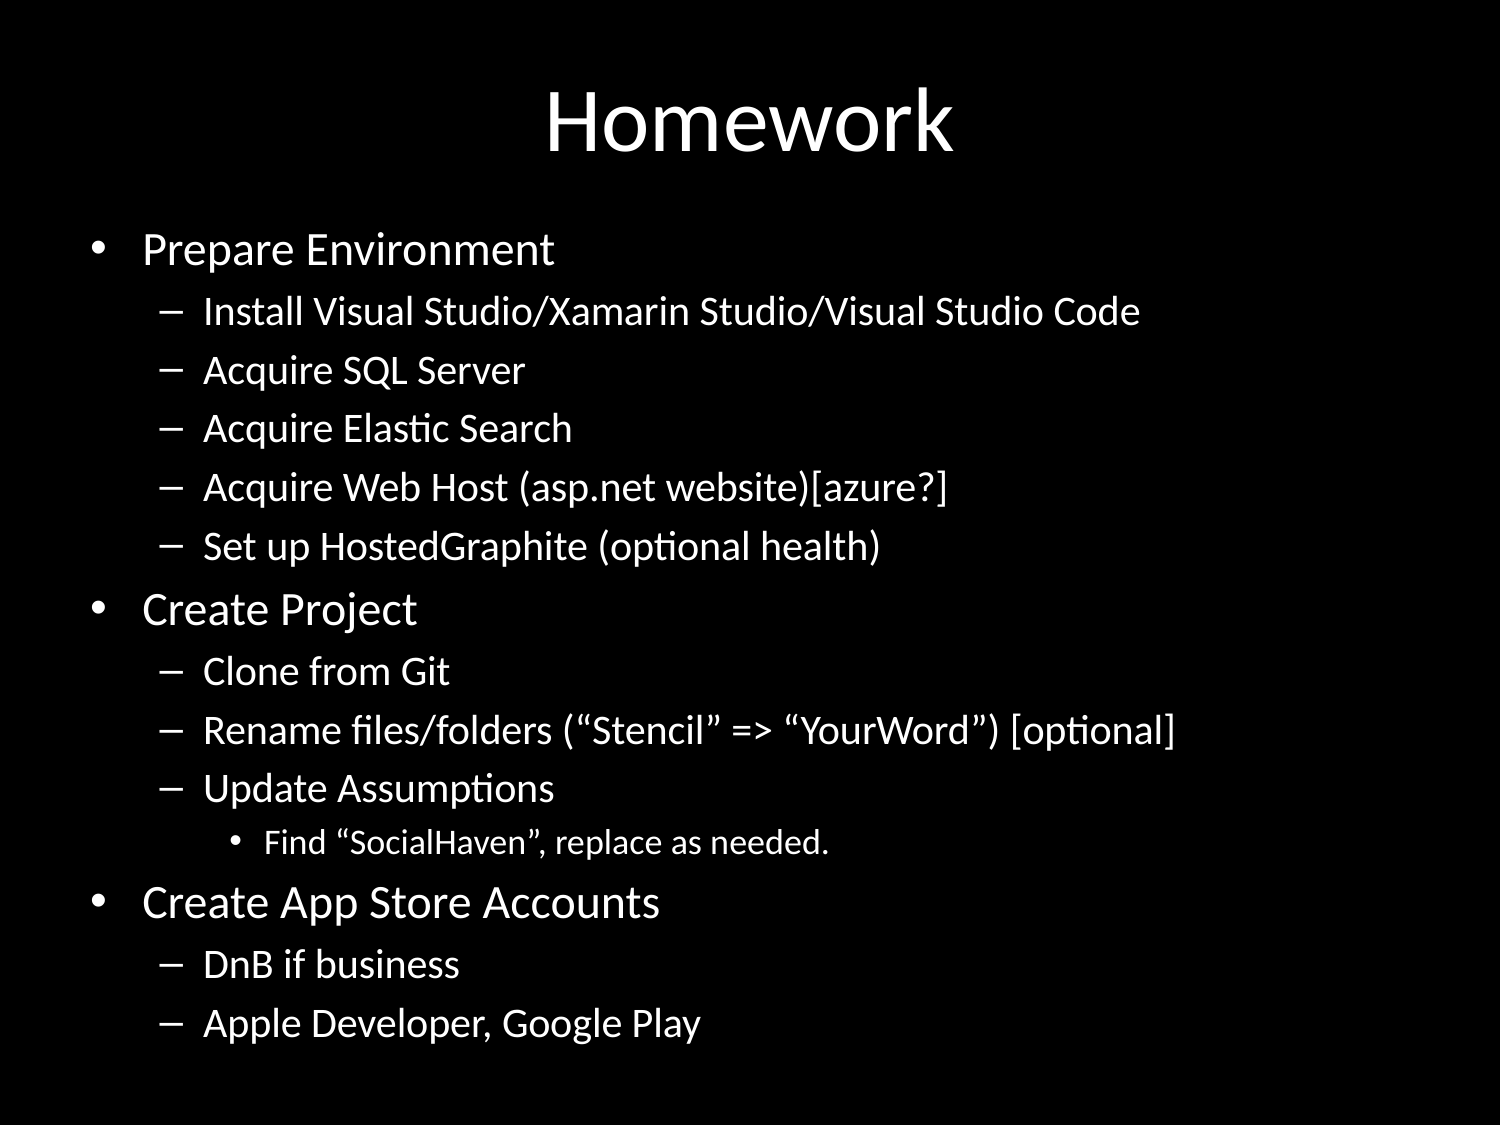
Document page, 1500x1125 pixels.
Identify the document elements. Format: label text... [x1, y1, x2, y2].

title Homework [75, 45, 1425, 185]
list Prepare Environment Install Visual Studio/Xamarin Studio/Visual Studio Code Acquire SQL Server Acquire Elastic Search Acquire Web Host (asp.net website)[azure?] Set up HostedGraphite (optional health) Create Project Clone from Git Rename files/folders (“Stencil” => “YourWord”) [optional] Update Assumptions Find “SocialHaven”, replace as needed. Create App Store Accounts DnB if business Apple Developer, Google Play [75, 210, 1425, 1064]
